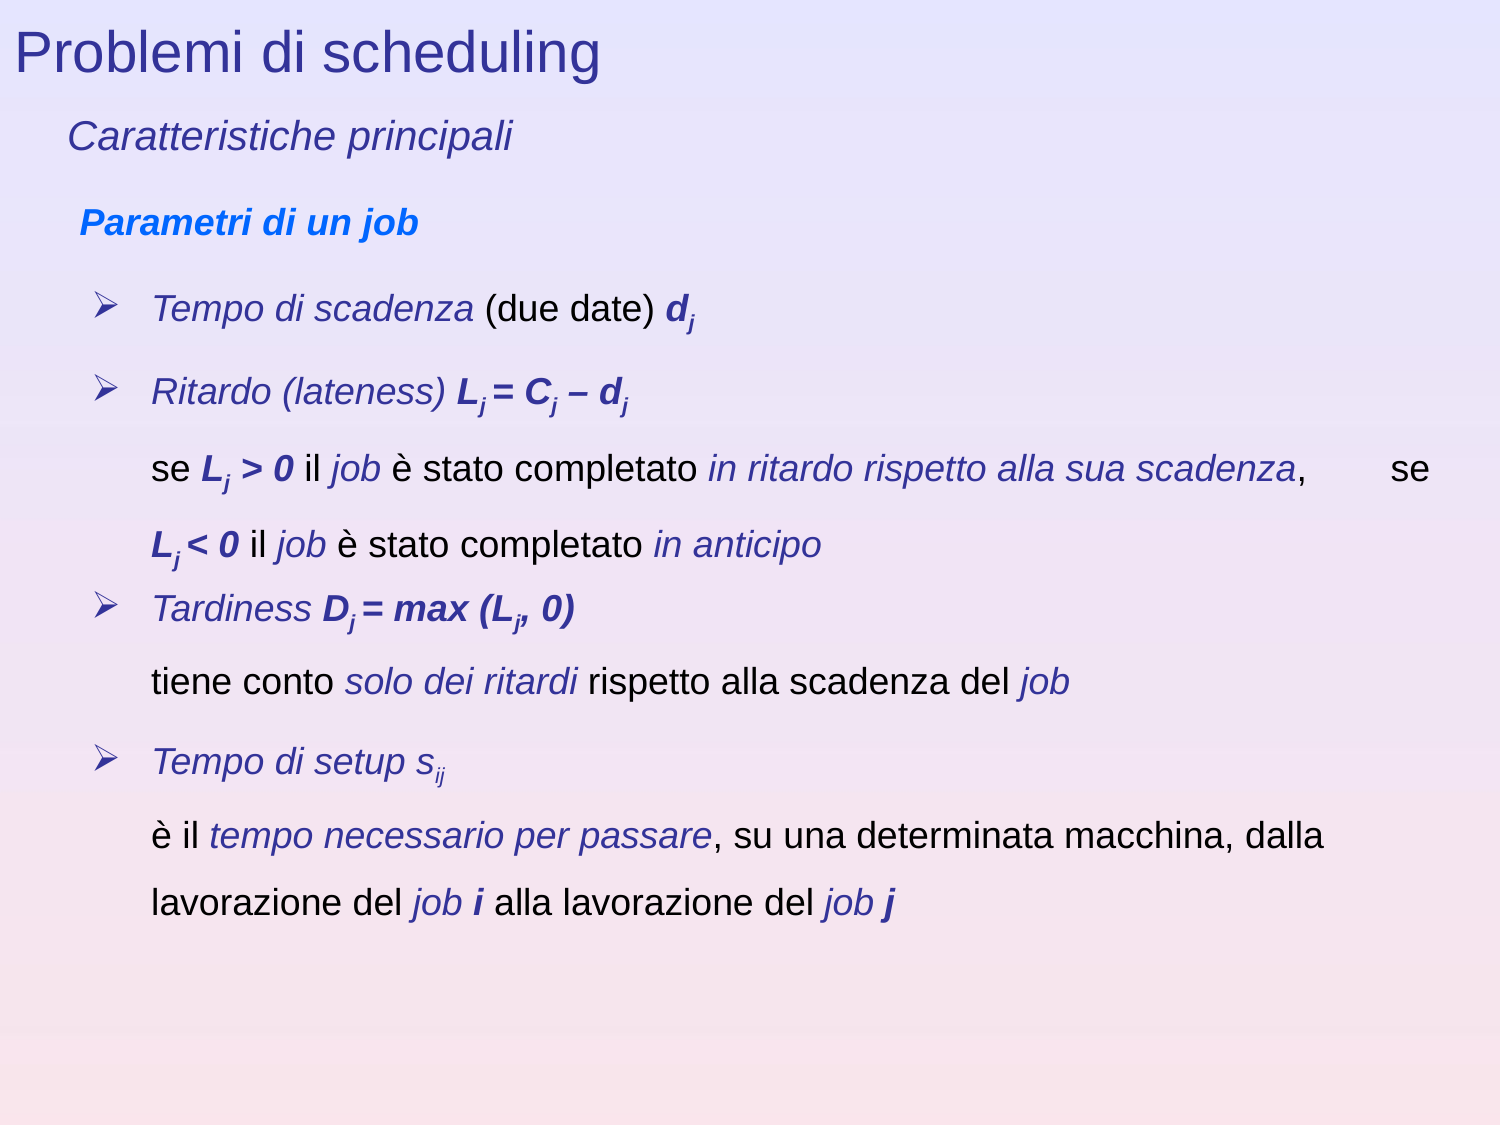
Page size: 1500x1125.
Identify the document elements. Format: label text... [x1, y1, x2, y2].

picture [0, 0, 1500, 1125]
text_box Tempo di scadenza (due date) dj [76, 251, 1447, 334]
text_box Parametri di un job [64, 190, 1471, 251]
text_box Problemi di scheduling [0, 0, 1350, 102]
text_box Tardiness Dj = max (Lj, 0) tiene conto solo dei ritardi rispetto alla scadenza del job [76, 550, 1447, 704]
text_box Ritardo (lateness) Lj = Cj – dj se Lj > 0 il job è stato completato in ritardo rispetto alla sua scadenza, se Lj < 0 il job è stato completato in anticipo [76, 334, 1447, 550]
text_box Tempo di setup sij è il tempo necessario per passare, su una determinata macchina, dalla lavorazione del job i alla lavorazione del job j [76, 704, 1447, 931]
text_box Caratteristiche principali [52, 101, 1424, 173]
